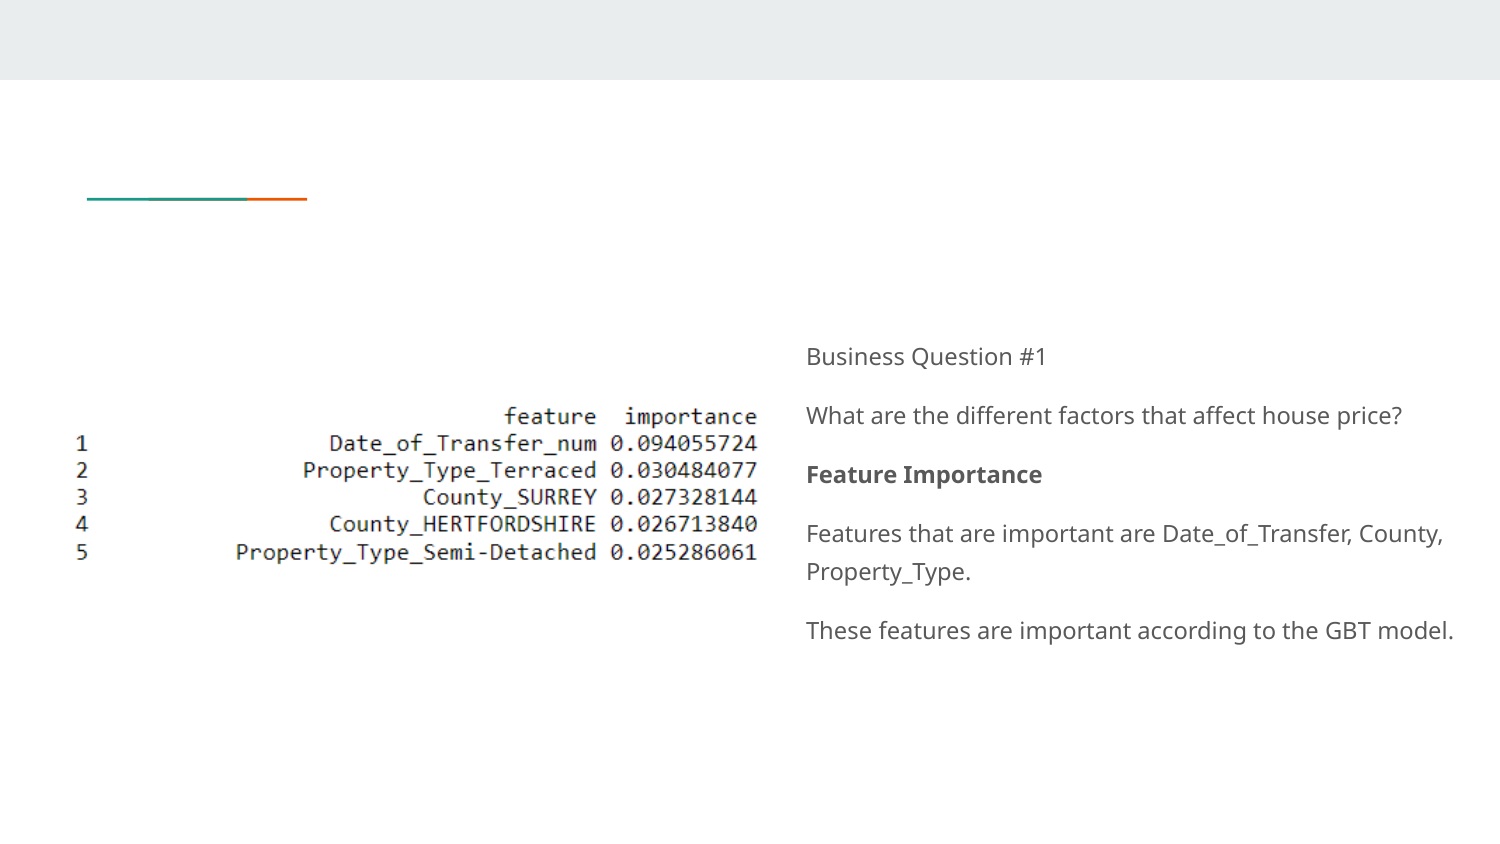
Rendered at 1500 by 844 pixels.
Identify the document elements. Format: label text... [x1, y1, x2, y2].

picture [65, 403, 768, 567]
list Business Question #1 What are the different factors that affect house price? Feature Importance Features that are important are Date_of_Transfer, County, Property_Type. These features are important according to the GBT model. [791, 319, 1480, 691]
